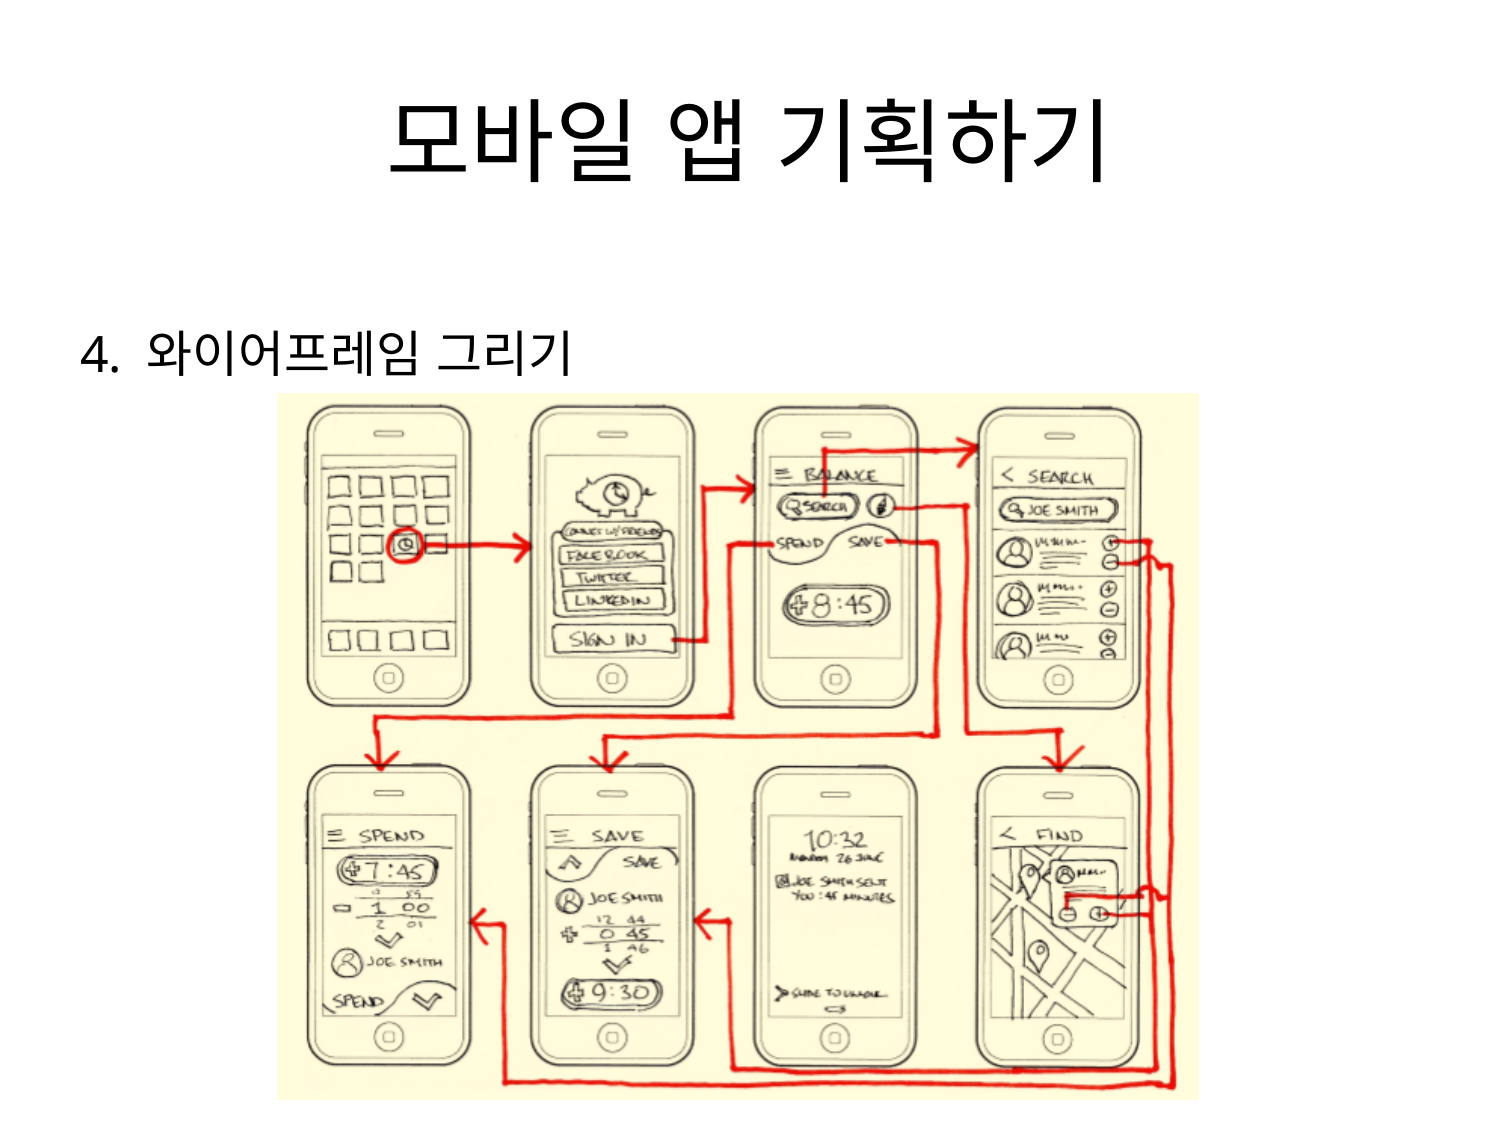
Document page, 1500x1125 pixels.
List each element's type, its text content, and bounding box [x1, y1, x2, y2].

picture [277, 393, 1200, 1100]
list 4. 와이어프레임 그리기 [64, 314, 1415, 1057]
title 모바일 앱 기획하기 [75, 45, 1425, 233]
